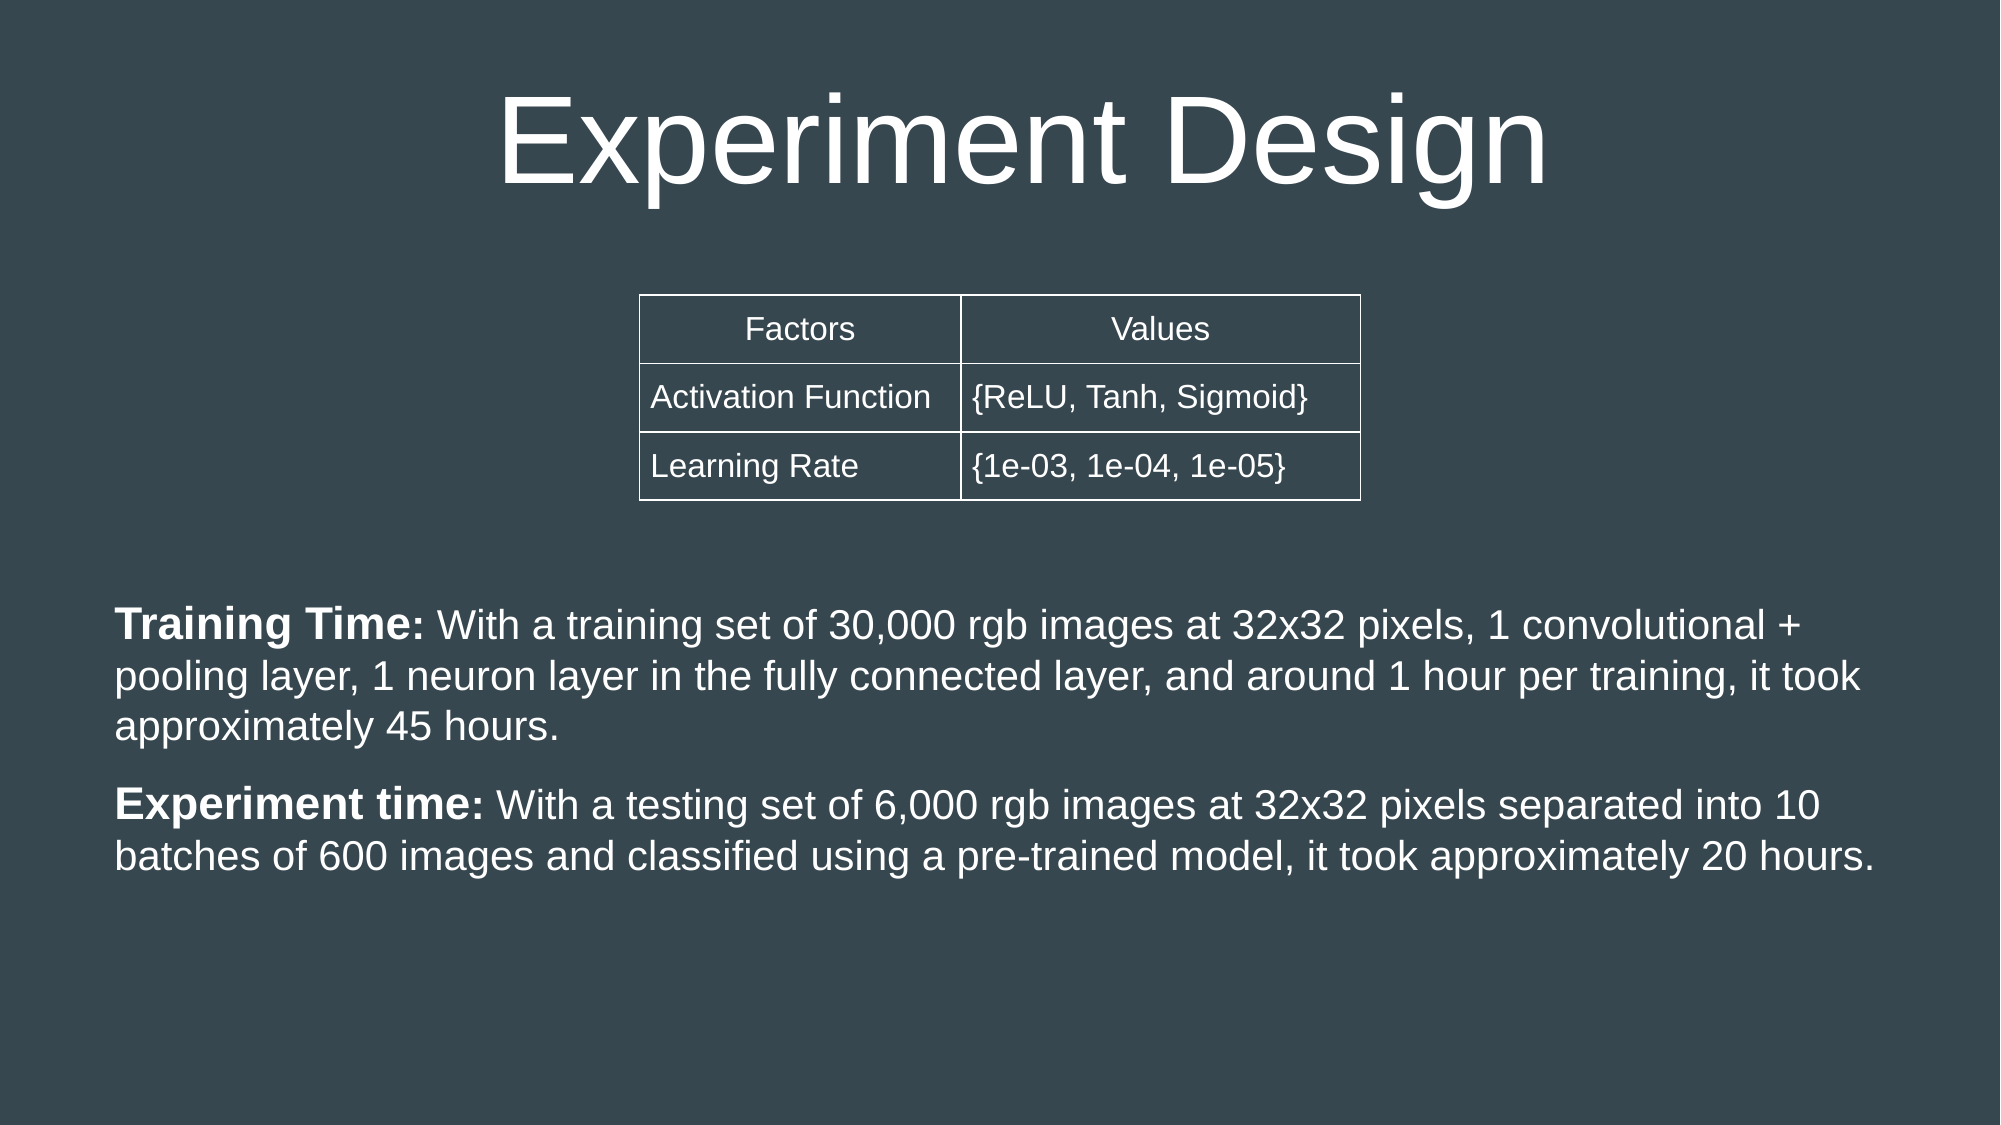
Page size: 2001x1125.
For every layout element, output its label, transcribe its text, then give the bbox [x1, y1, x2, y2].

table_cell Activation Function [640, 364, 960, 431]
text_box Training Time: With a training set of 30,000 rgb images at 32x32 pixels, 1 convolutional + pooling layer, 1 neuron layer in the fully connected layer, and around 1 hour per training, it took approximately 45 hours. Experiment time: With a testing set of 6,000 rgb images at 32x32 pixels separated into 10 batches of 600 images and classified using a pre-trained model, it took approximately 20 hours. [99, 585, 1901, 886]
title Experiment Design [273, 65, 1774, 219]
table_cell {ReLU, Tanh, Sigmoid} [962, 364, 1360, 431]
table_cell {1e-03, 1e-04, 1e-05} [962, 433, 1360, 499]
table_header Factors [640, 296, 960, 363]
table_header Values [962, 296, 1360, 363]
table_cell Learning Rate [640, 433, 960, 499]
